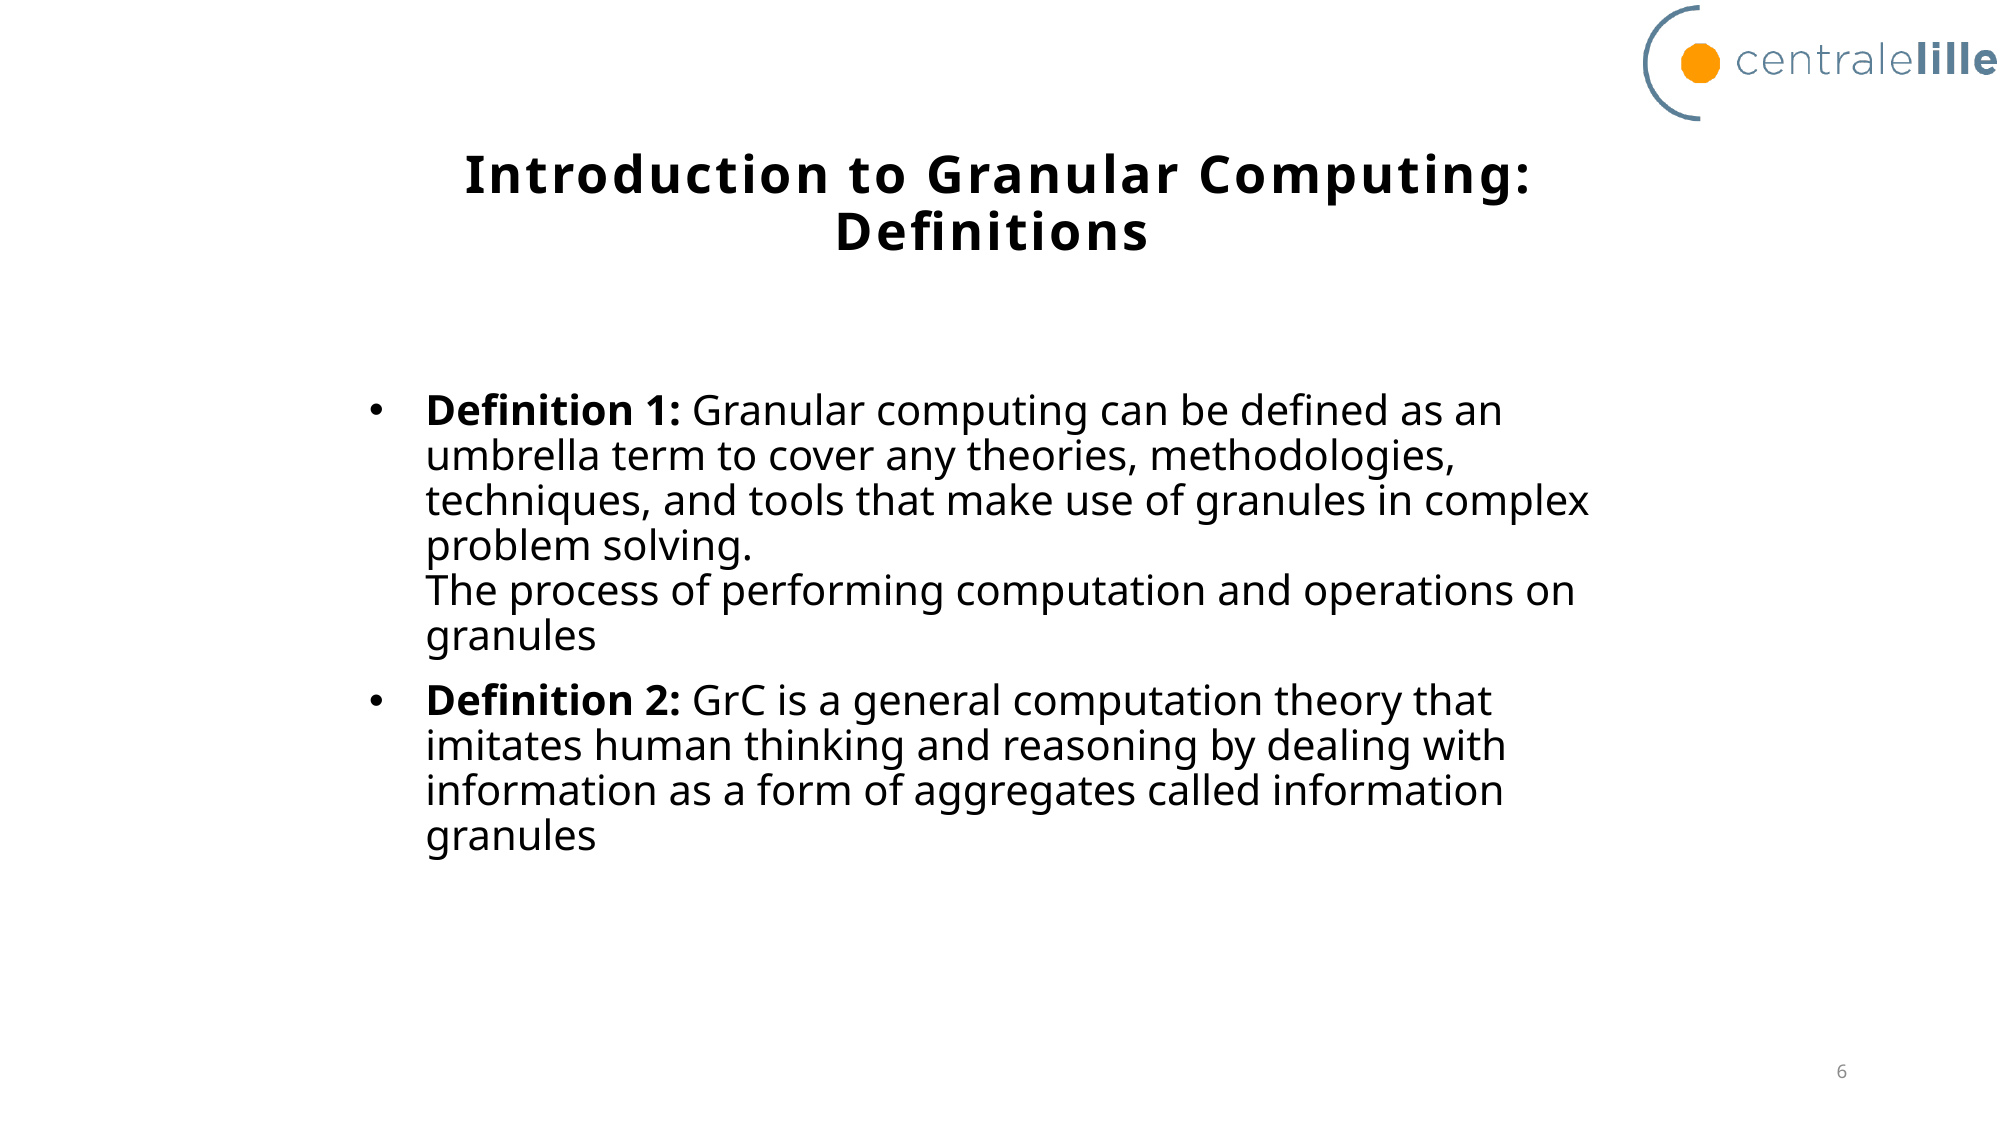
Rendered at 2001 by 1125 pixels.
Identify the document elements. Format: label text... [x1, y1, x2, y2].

slide_number 6 [1412, 1042, 1863, 1103]
title Introduction to Granular Computing: Definitions [385, 129, 1615, 282]
picture [1642, 0, 2000, 129]
list Definition 1: Granular computing can be defined as an umbrella term to cover any theories, methodologies, techniques, and tools that make use of granules in complex problem solving. The process of performing computation and operations on granules Definition 2: GrC is a general computation theory that imitates human thinking and reasoning by dealing with information as a form of aggregates called information granules [354, 391, 1647, 857]
